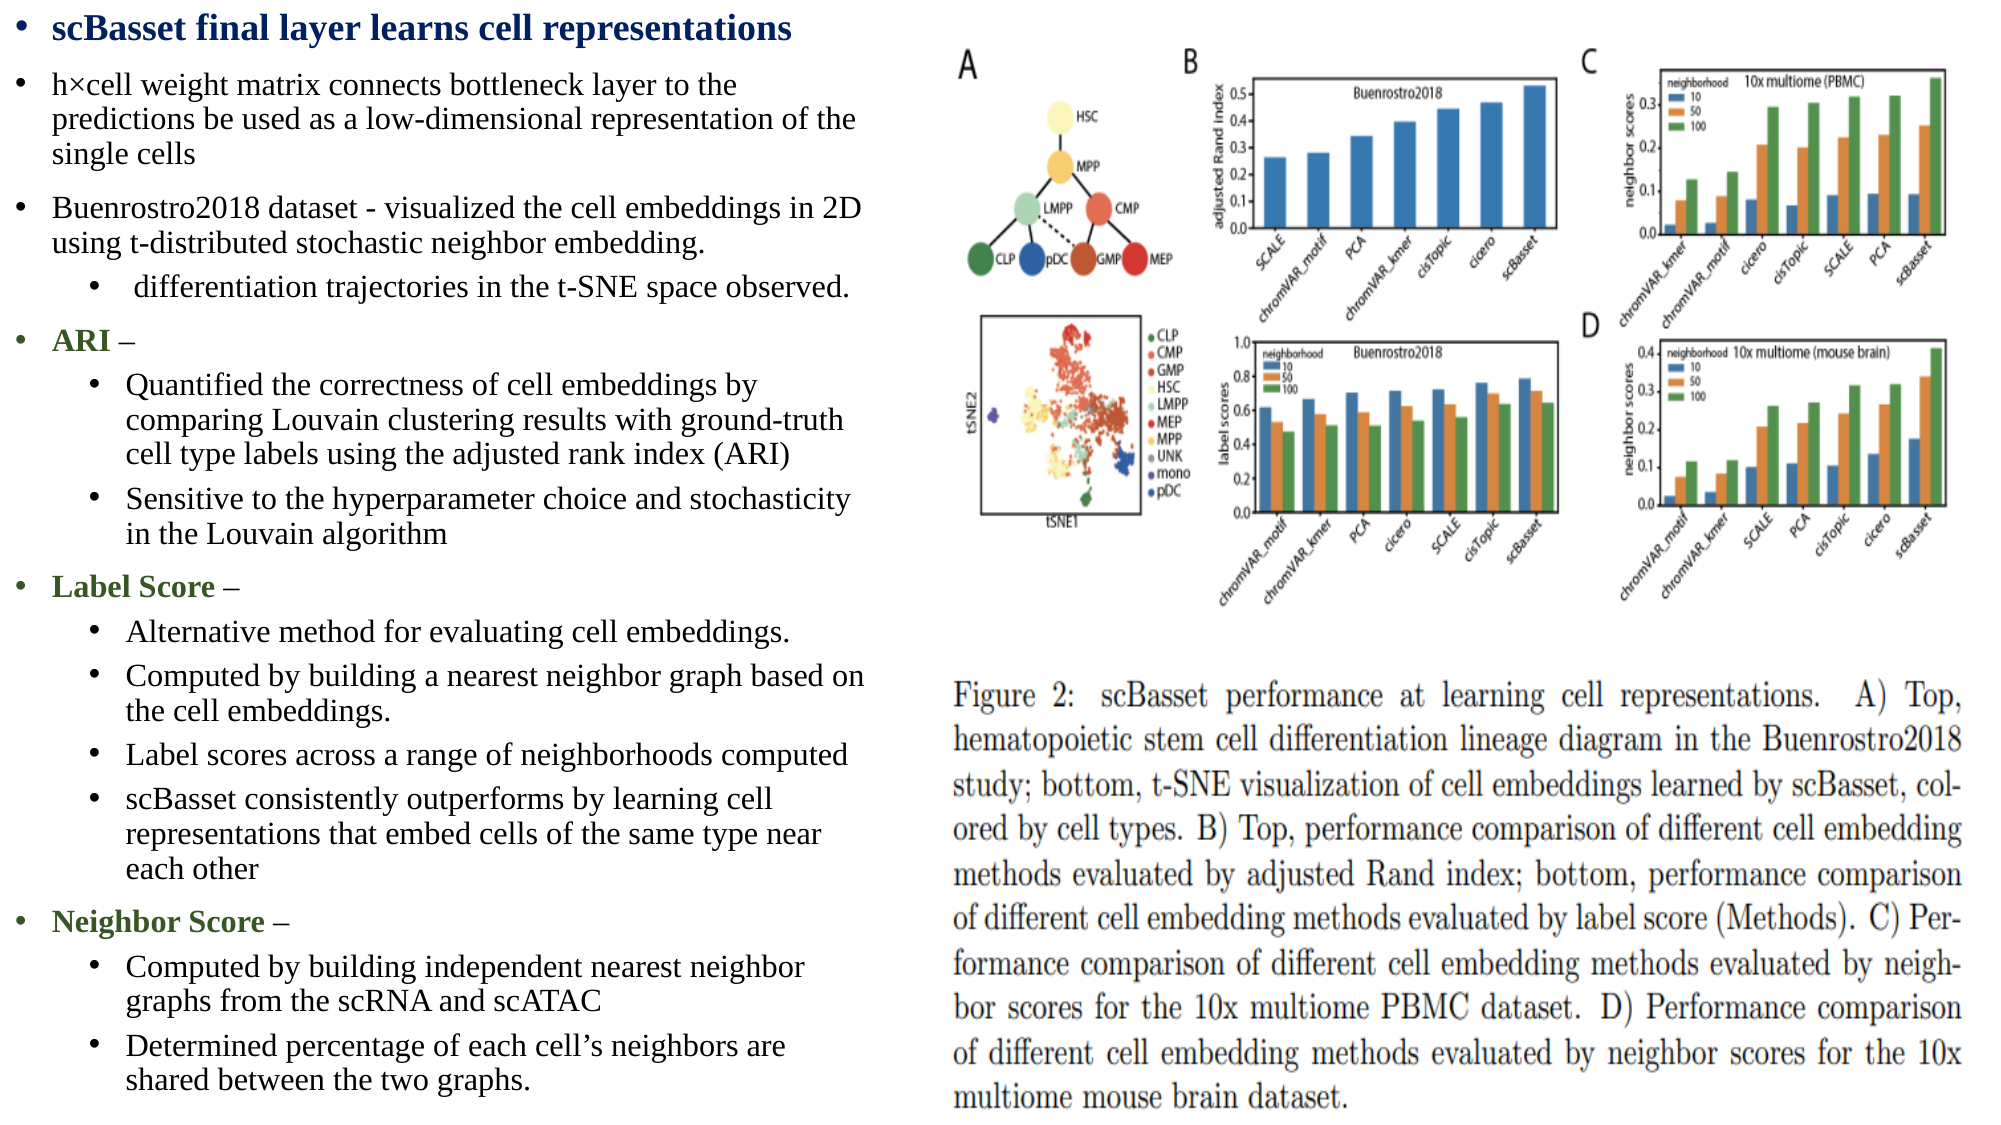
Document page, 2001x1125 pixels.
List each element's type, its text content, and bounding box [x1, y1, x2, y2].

list scBasset final layer learns cell representations h×cell weight matrix connects bottleneck layer to the predictions be used as a low-dimensional representation of the single cells Buenrostro2018 dataset - visualized the cell embeddings in 2D using t-distributed stochastic neighbor embedding. differentiation trajectories in the t-SNE space observed. ARI – Quantified the correctness of cell embeddings by comparing Louvain clustering results with ground-truth cell type labels using the adjusted rank index (ARI) Sensitive to the hyperparameter choice and stochasticity in the Louvain algorithm Label Score – Alternative method for evaluating cell embeddings. Computed by building a nearest neighbor graph based on the cell embeddings. Label scores across a range of neighborhoods computed scBasset consistently outperforms by learning cell representations that embed cells of the same type near each other Neighbor Score – Computed by building independent nearest neighbor graphs from the scRNA and scATAC Determined percentage of each cell’s neighbors are shared between the two graphs. [0, 0, 889, 1125]
picture [947, 23, 1986, 1122]
